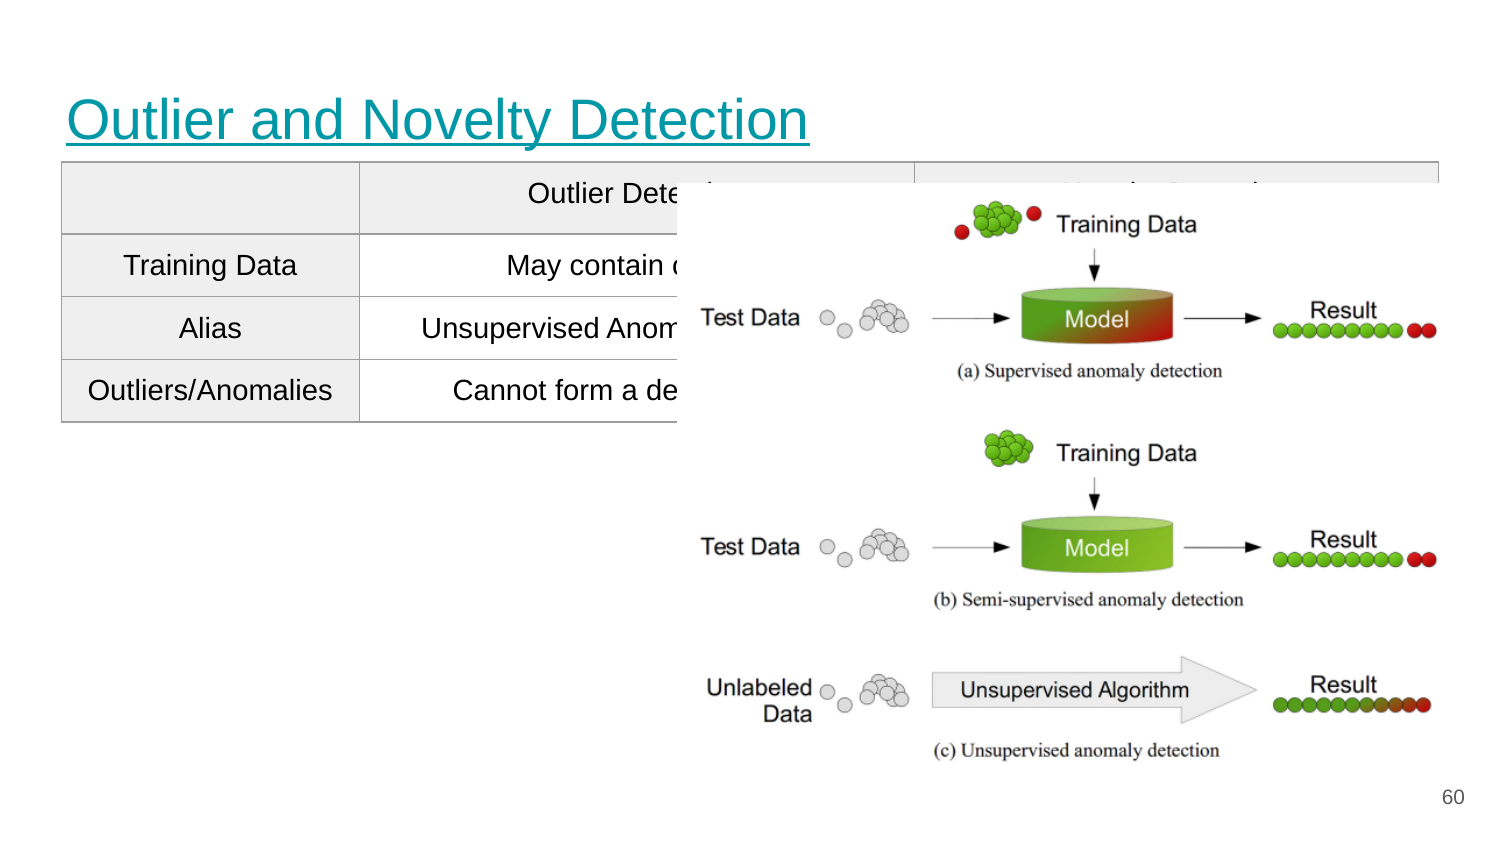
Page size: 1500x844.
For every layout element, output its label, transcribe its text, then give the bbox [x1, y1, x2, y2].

table_cell Alias [62, 297, 359, 359]
table_cell Unsupervised Anomaly Detection [360, 297, 672, 359]
table_cell Cannot form a dense cluster [360, 360, 672, 421]
picture [677, 182, 1450, 766]
table_header Novelty Detection [915, 163, 1438, 181]
slide_number ‹#› [1389, 764, 1480, 830]
table_header [62, 163, 359, 233]
table_cell Outliers/Anomalies [62, 360, 359, 421]
table_cell Training Data [62, 235, 359, 296]
title Outlier and Novelty Detection [51, 72, 1449, 167]
table_cell May contain outliers [360, 235, 672, 296]
table_header Outlier Detection [360, 163, 914, 233]
